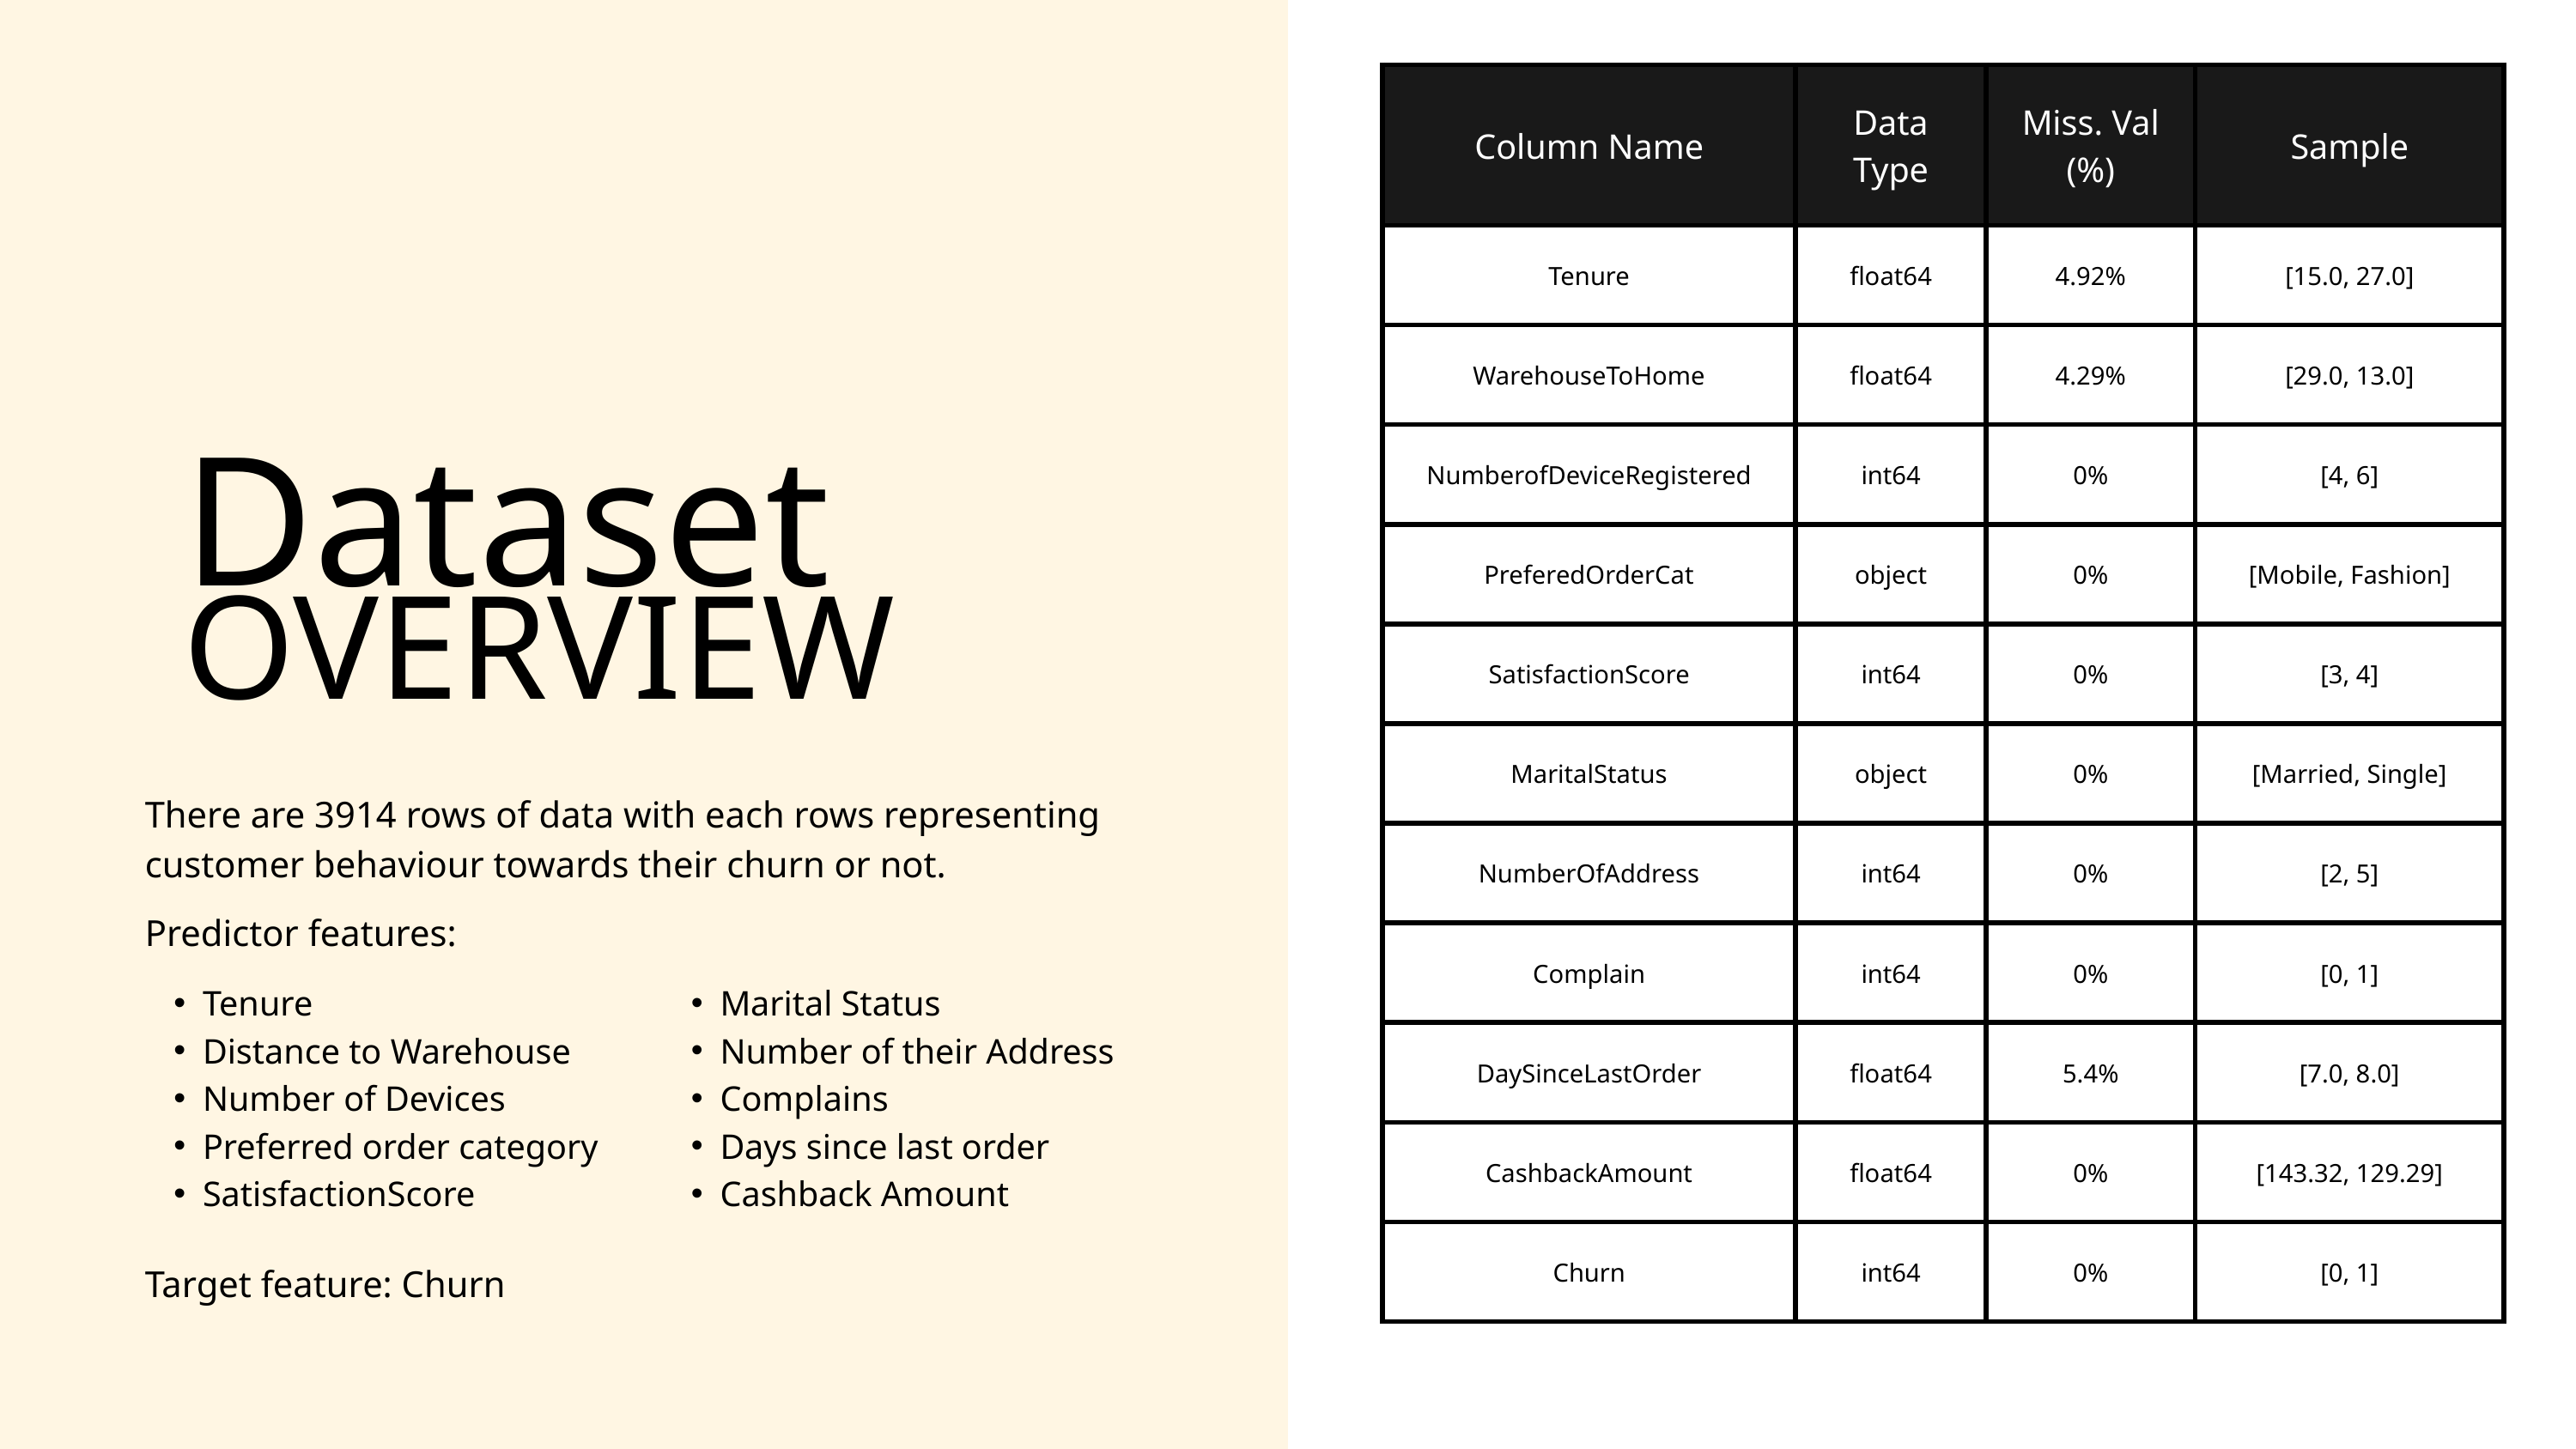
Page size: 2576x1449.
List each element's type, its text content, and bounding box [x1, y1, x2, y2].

table_cell float64 [1798, 227, 1984, 323]
table_header Miss. Val (%) [1989, 67, 2193, 223]
table_cell SatisfactionScore [1385, 627, 1793, 721]
table_cell [Mobile, Fashion] [2197, 527, 2501, 621]
table_cell [Married, Single] [2197, 726, 2501, 821]
table_cell object [1798, 527, 1984, 621]
table_cell 0% [1989, 726, 2193, 821]
table_cell [7.0, 8.0] [2197, 1025, 2501, 1120]
table_cell Churn [1385, 1224, 1793, 1319]
table_cell float64 [1798, 1025, 1984, 1120]
table_cell 0% [1989, 826, 2193, 920]
table_cell int64 [1798, 925, 1984, 1020]
table_cell [143.32, 129.29] [2197, 1125, 2501, 1220]
table_cell 0% [1989, 527, 2193, 621]
table_cell DaySinceLastOrder [1385, 1025, 1793, 1120]
table_cell [3, 4] [2197, 627, 2501, 721]
table_cell 0% [1989, 427, 2193, 522]
table_cell NumberofDeviceRegistered [1385, 427, 1793, 522]
table_cell int64 [1798, 826, 1984, 920]
table_cell Complain [1385, 925, 1793, 1020]
table_cell 5.4% [1989, 1025, 2193, 1120]
table_cell PreferedOrderCat [1385, 527, 1793, 621]
table_cell [0, 1] [2197, 925, 2501, 1020]
table_cell float64 [1798, 1125, 1984, 1220]
table_cell 0% [1989, 1125, 2193, 1220]
table_cell [4, 6] [2197, 427, 2501, 522]
table_cell NumberOfAddress [1385, 826, 1793, 920]
table_cell 0% [1989, 925, 2193, 1020]
table_cell WarehouseToHome [1385, 327, 1793, 422]
table_header Column Name [1385, 67, 1793, 223]
table_cell int64 [1798, 1224, 1984, 1319]
table_cell [29.0, 13.0] [2197, 327, 2501, 422]
table_cell object [1798, 726, 1984, 821]
table_cell [15.0, 27.0] [2197, 227, 2501, 323]
table_cell 0% [1989, 627, 2193, 721]
table_cell Tenure [1385, 227, 1793, 323]
table_cell float64 [1798, 327, 1984, 422]
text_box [144, 979, 1190, 1208]
table_cell [0, 1] [2197, 1224, 2501, 1319]
table_cell 4.29% [1989, 327, 2193, 422]
table_header Data Type [1798, 67, 1984, 223]
table_cell 0% [1989, 1224, 2193, 1319]
table_cell int64 [1798, 427, 1984, 522]
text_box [0, 0, 1289, 1449]
table_cell int64 [1798, 627, 1984, 721]
table_cell CashbackAmount [1385, 1125, 1793, 1220]
table_cell [2, 5] [2197, 826, 2501, 920]
table_cell MaritalStatus [1385, 726, 1793, 821]
table_header Sample [2197, 67, 2501, 223]
table_cell 4.92% [1989, 227, 2193, 323]
